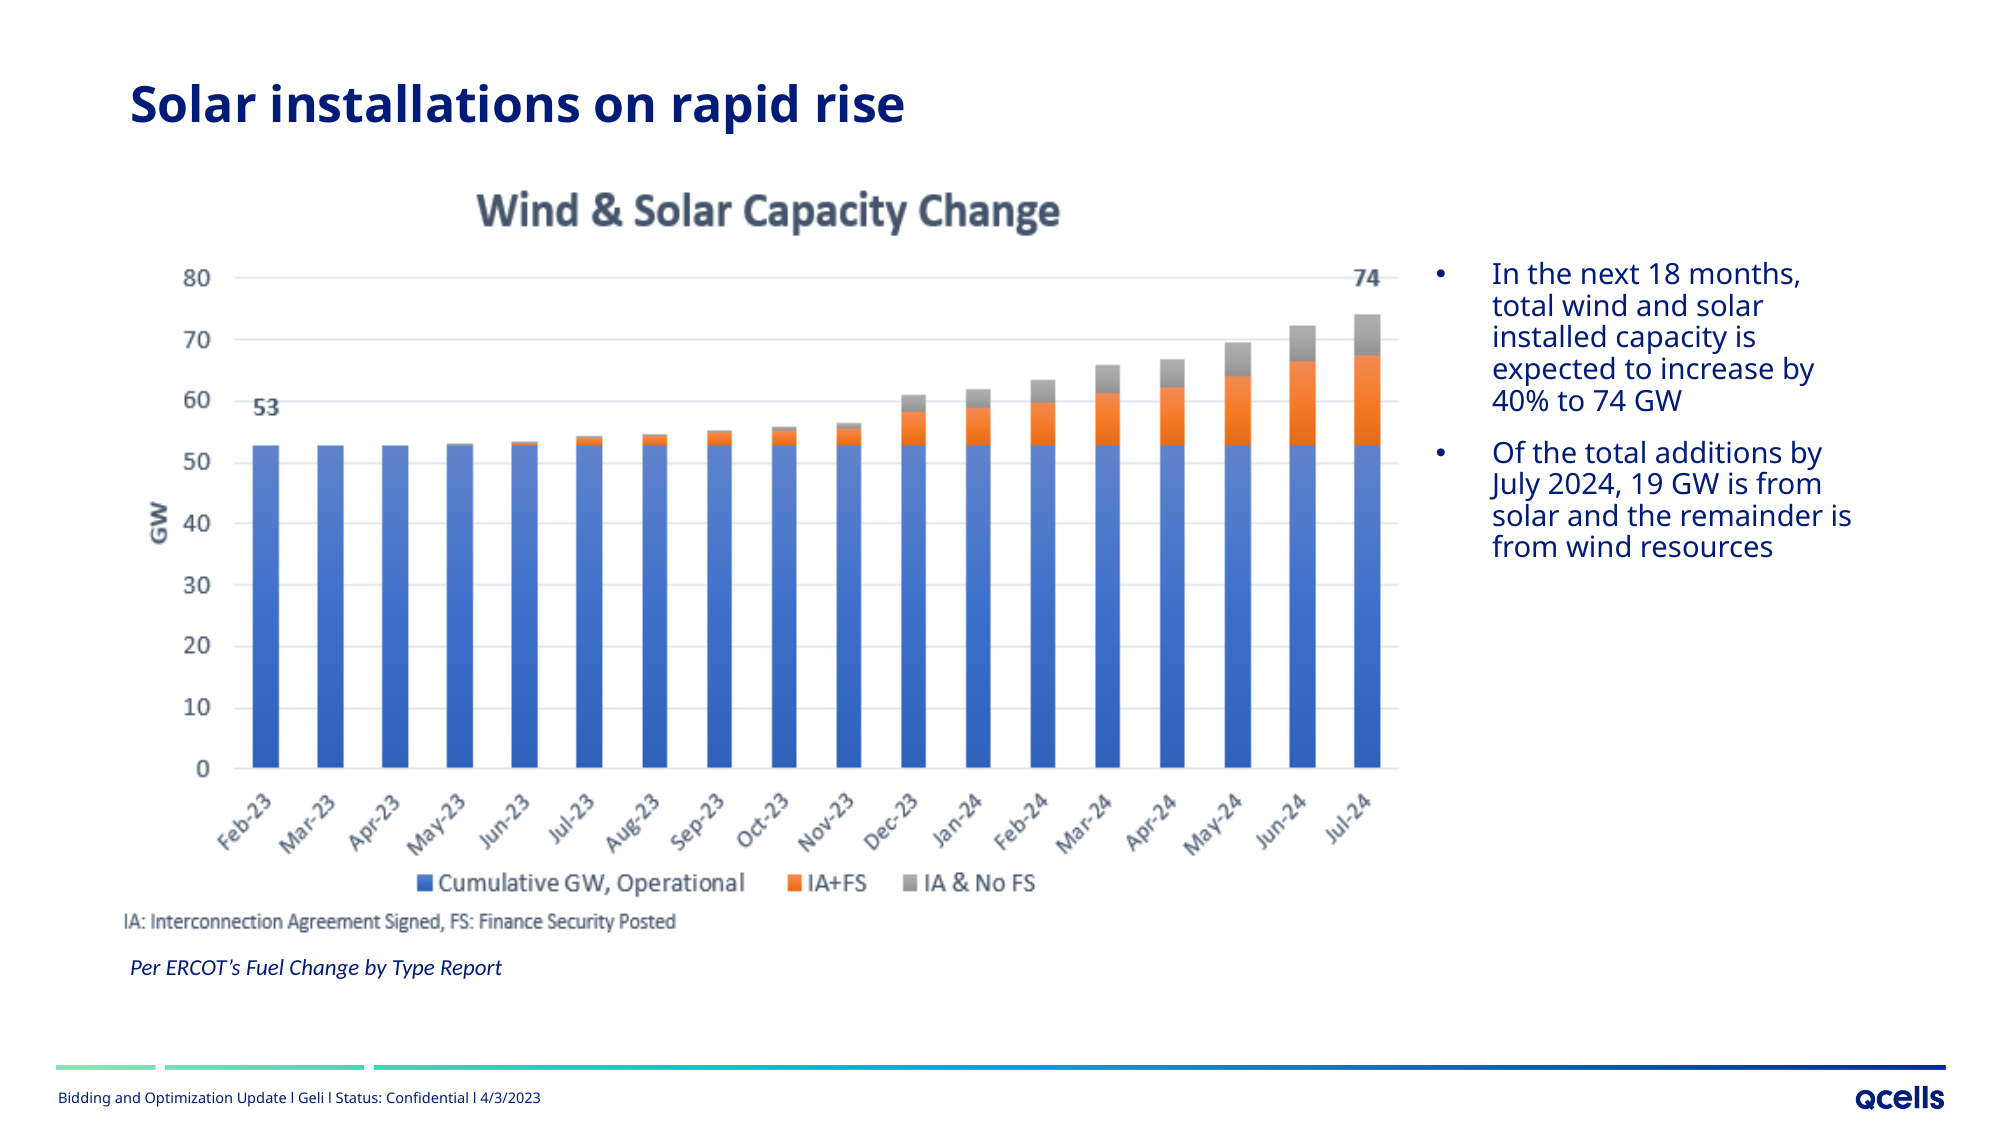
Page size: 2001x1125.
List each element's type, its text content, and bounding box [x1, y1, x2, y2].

picture [56, 1065, 1946, 1110]
list In the next 18 months, total wind and solar installed capacity is expected to increase by 40% to 74 GW Of the total additions by July 2024, 19 GW is from solar and the remainder is from wind resources [1421, 252, 1885, 1012]
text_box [115, 163, 1421, 985]
list Solar installations on rapid rise [115, 71, 1879, 150]
